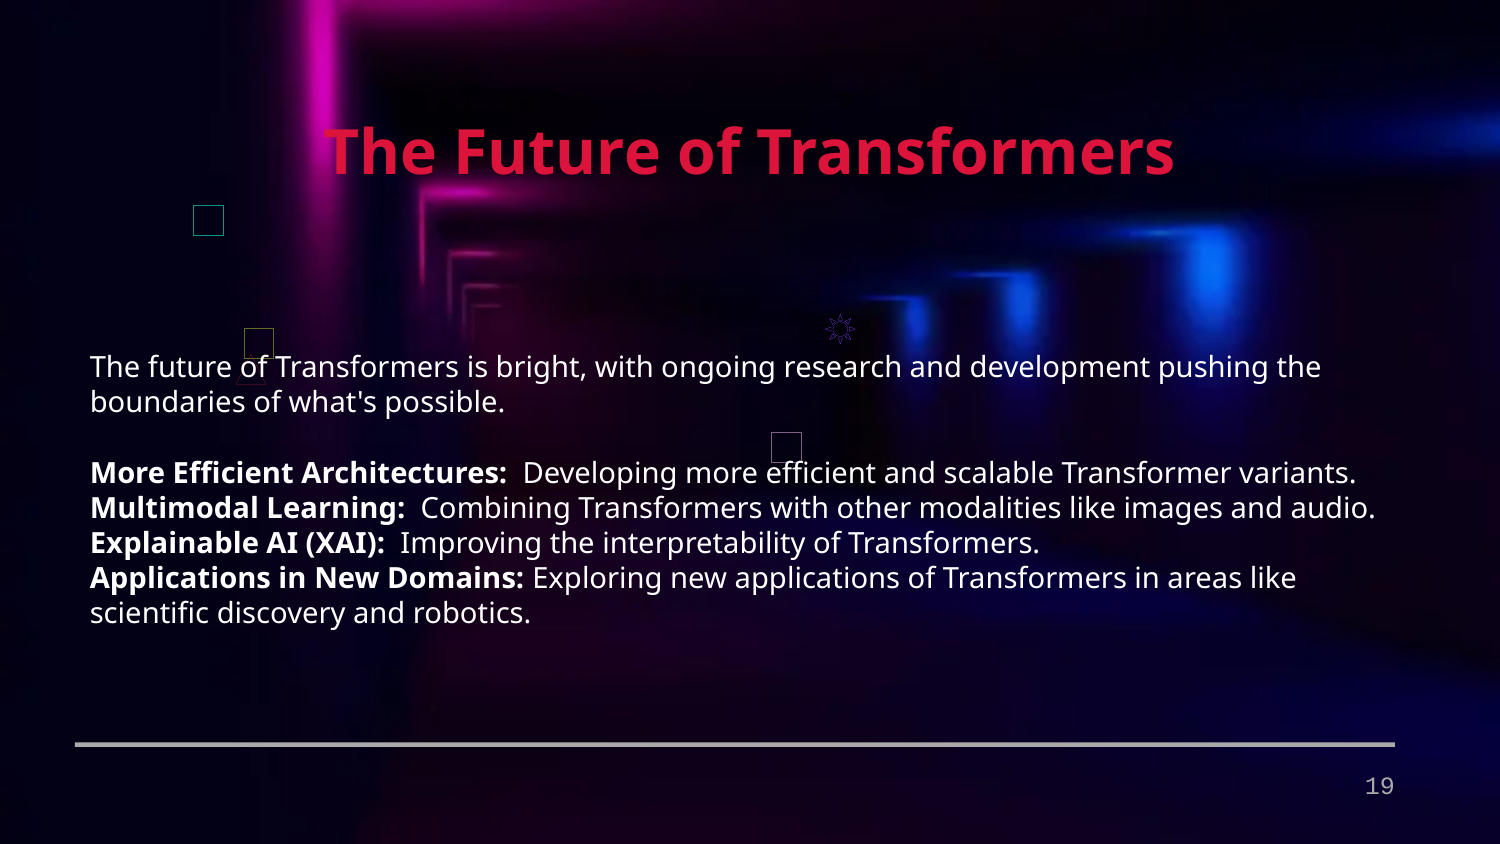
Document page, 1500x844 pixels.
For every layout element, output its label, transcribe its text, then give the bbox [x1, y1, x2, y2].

text_box [192, 225, 223, 236]
text_box The Future of Transformers [74, 74, 1425, 225]
text_box [74, 742, 1395, 747]
picture [0, 0, 1500, 844]
text_box The future of Transformers is bright, with ongoing research and development pushing the boundaries of what's possible. More Efficient Architectures: Developing more efficient and scalable Transformer variants. Multimodal Learning: Combining Transformers with other modalities like images and audio. Explainable AI (XAI): Improving the interpretability of Transformers. Applications in New Domains: Exploring new applications of Transformers in areas like scientific discovery and robotics. [74, 270, 1425, 777]
